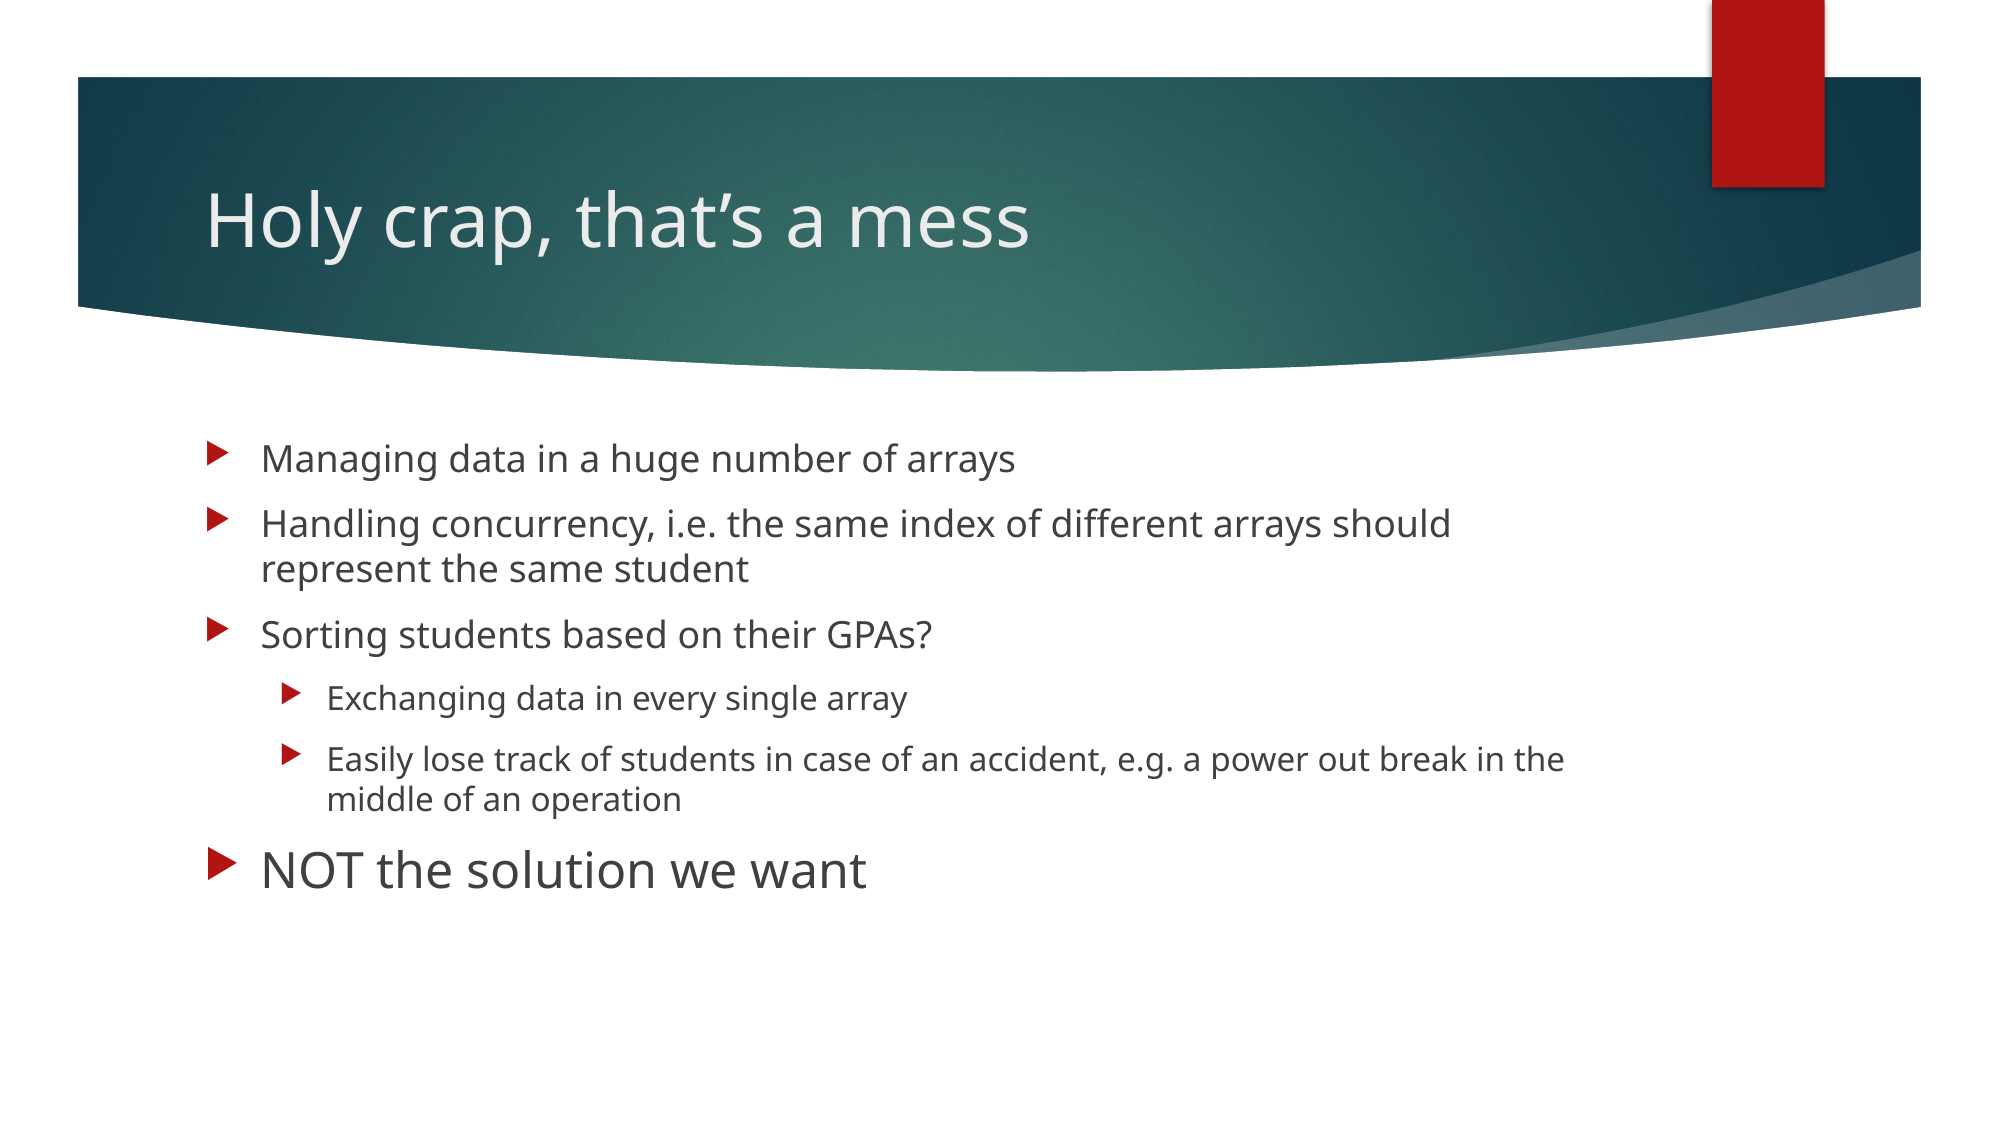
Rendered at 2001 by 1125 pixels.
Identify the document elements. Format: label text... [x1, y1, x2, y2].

title Holy crap, that’s a mess [189, 159, 1638, 276]
list Managing data in a huge number of arrays Handling concurrency, i.e. the same index of different arrays should represent the same student Sorting students based on their GPAs? Exchanging data in every single array Easily lose track of students in case of an accident, e.g. a power out break in the middle of an operation NOT the solution we want [189, 427, 1638, 988]
